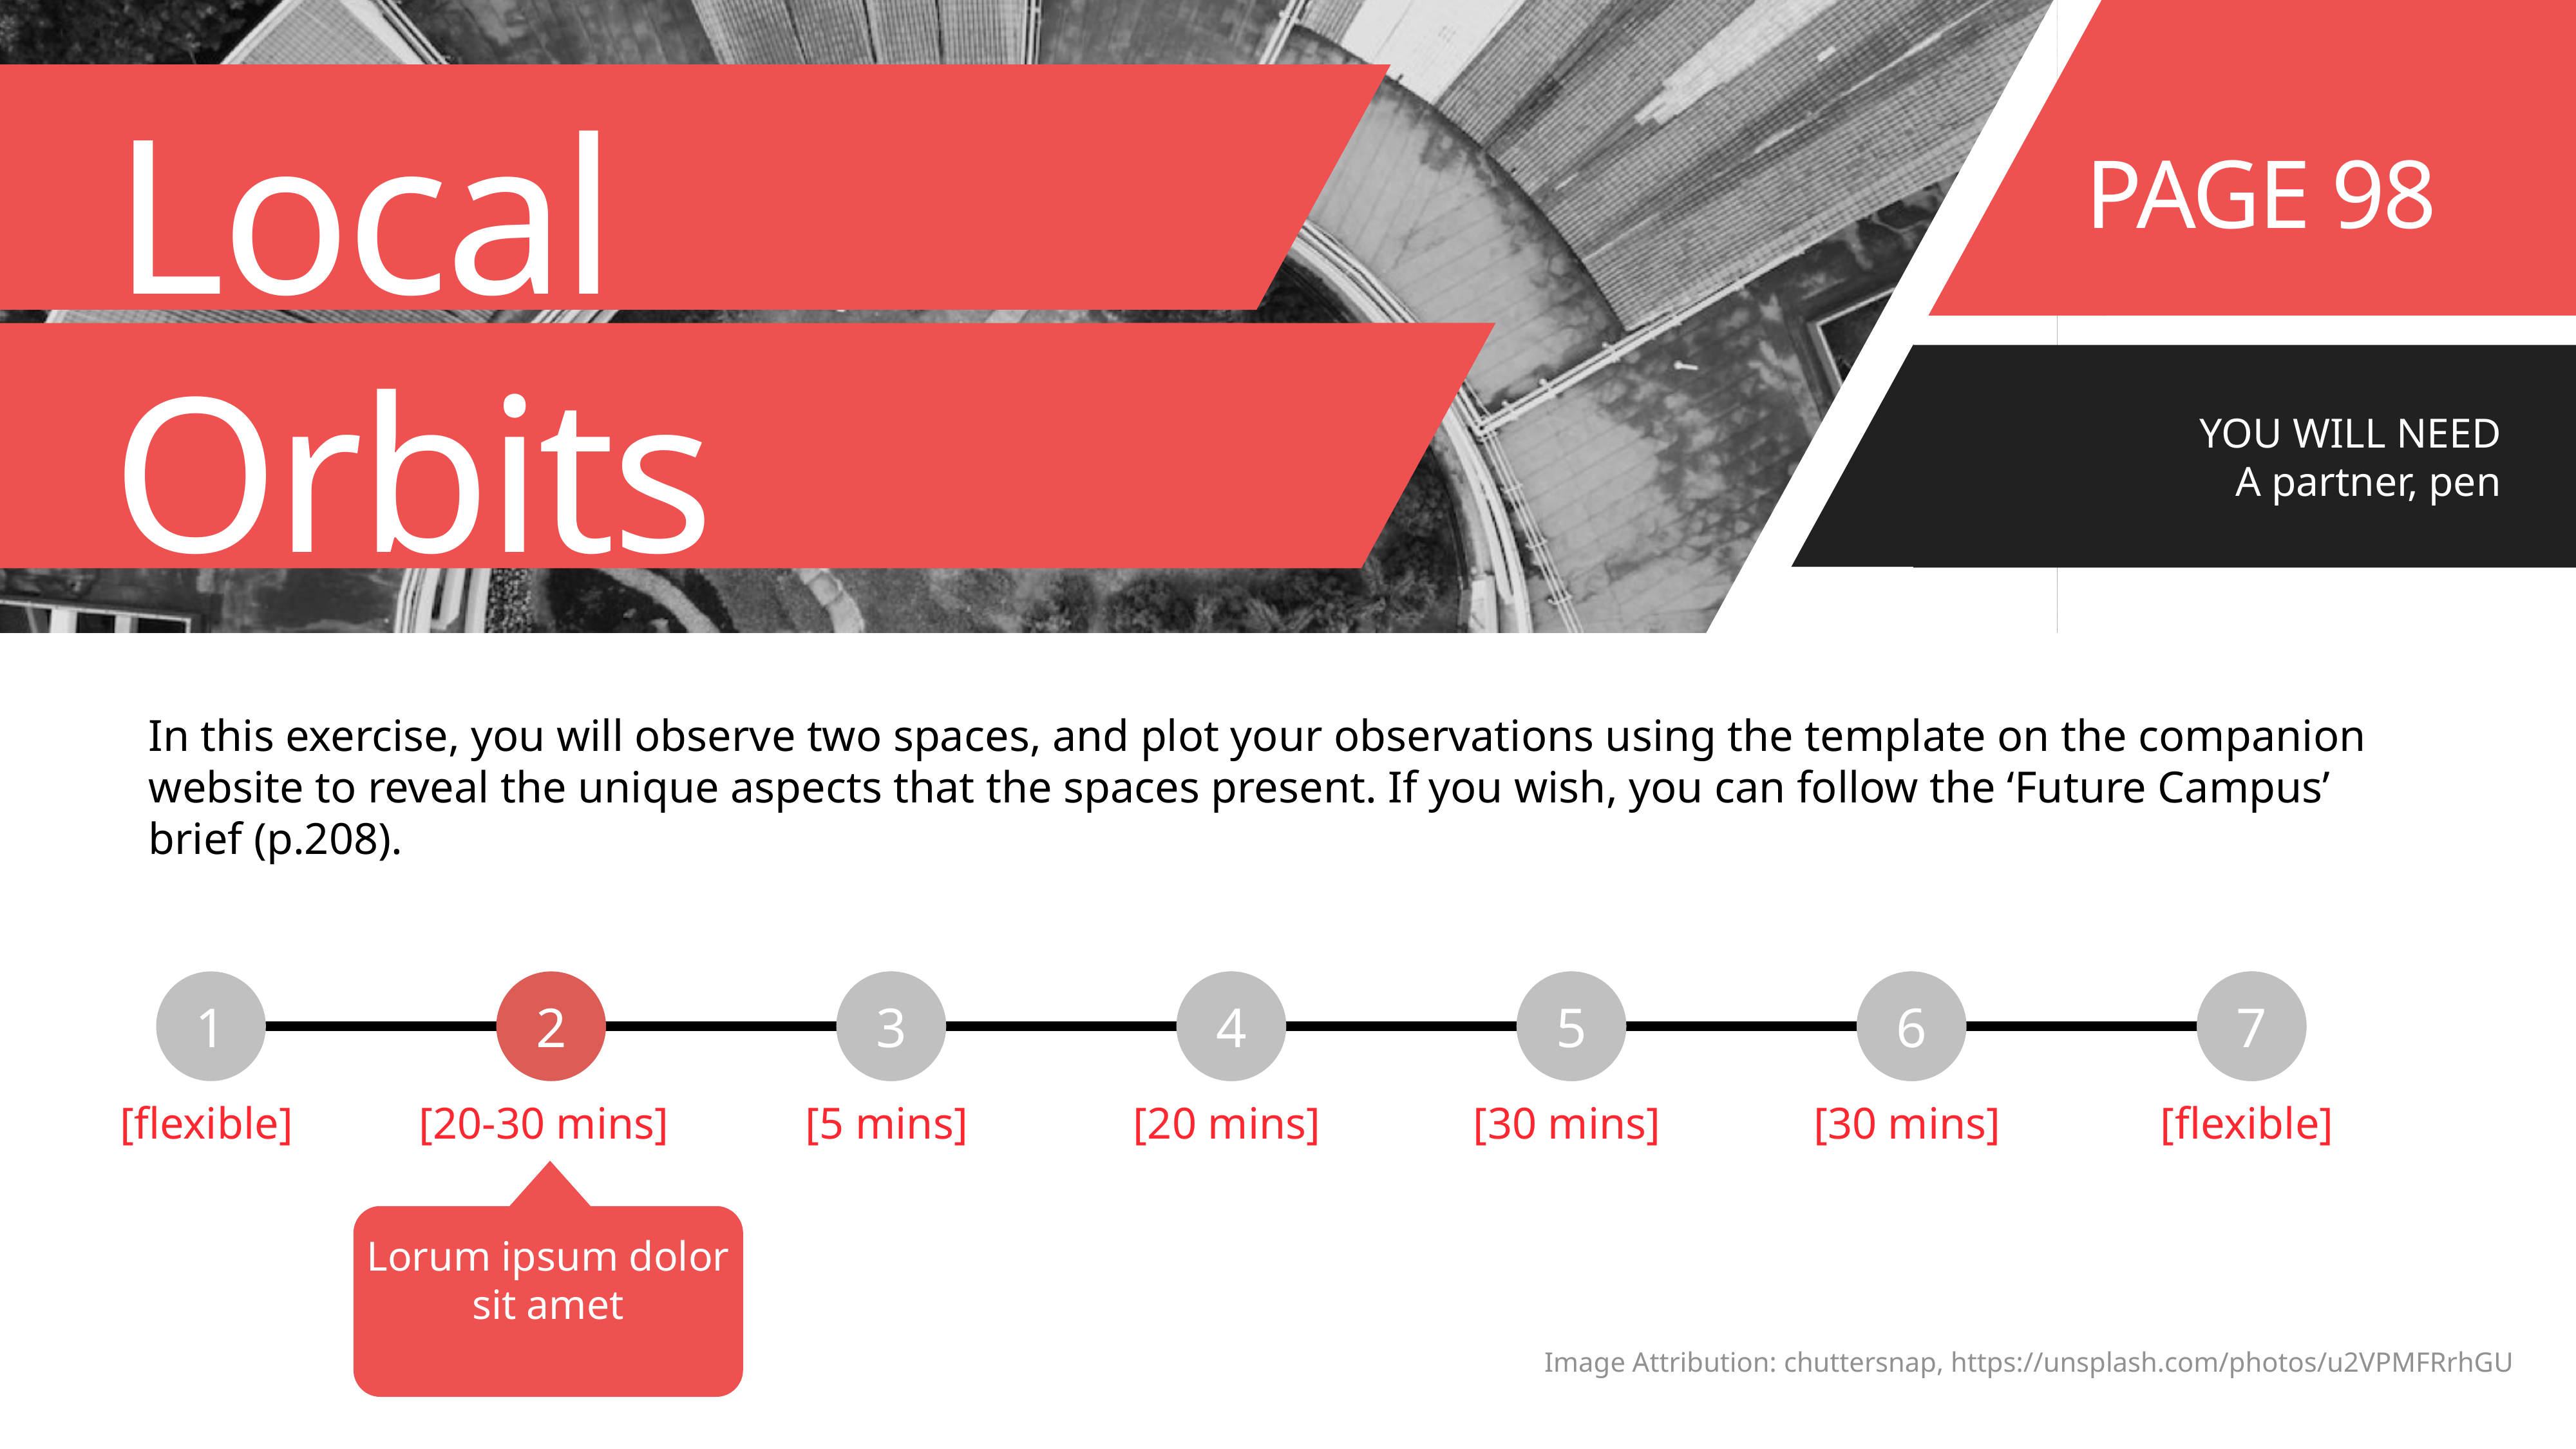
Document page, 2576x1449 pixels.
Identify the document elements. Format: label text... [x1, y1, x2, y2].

text_box [30 mins] [1383, 1088, 1762, 1155]
text_box [flexible] [2025, 1088, 2481, 1155]
text_box Lorum ipsum dolor sit amet [353, 1160, 743, 1397]
text_box [20 mins] [1043, 1088, 1383, 1155]
text_box [20-30 mins] [360, 1088, 703, 1155]
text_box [0, 0, 2576, 1081]
text_box [30 mins] [1762, 1088, 2025, 1155]
text_box [5 mins] [703, 1088, 1043, 1155]
text_box Image Attribution: chuttersnap, https://unsplash.com/photos/u2VPMFRrhGU [1201, 1337, 2521, 1385]
text_box [flexible] [23, 1088, 360, 1155]
